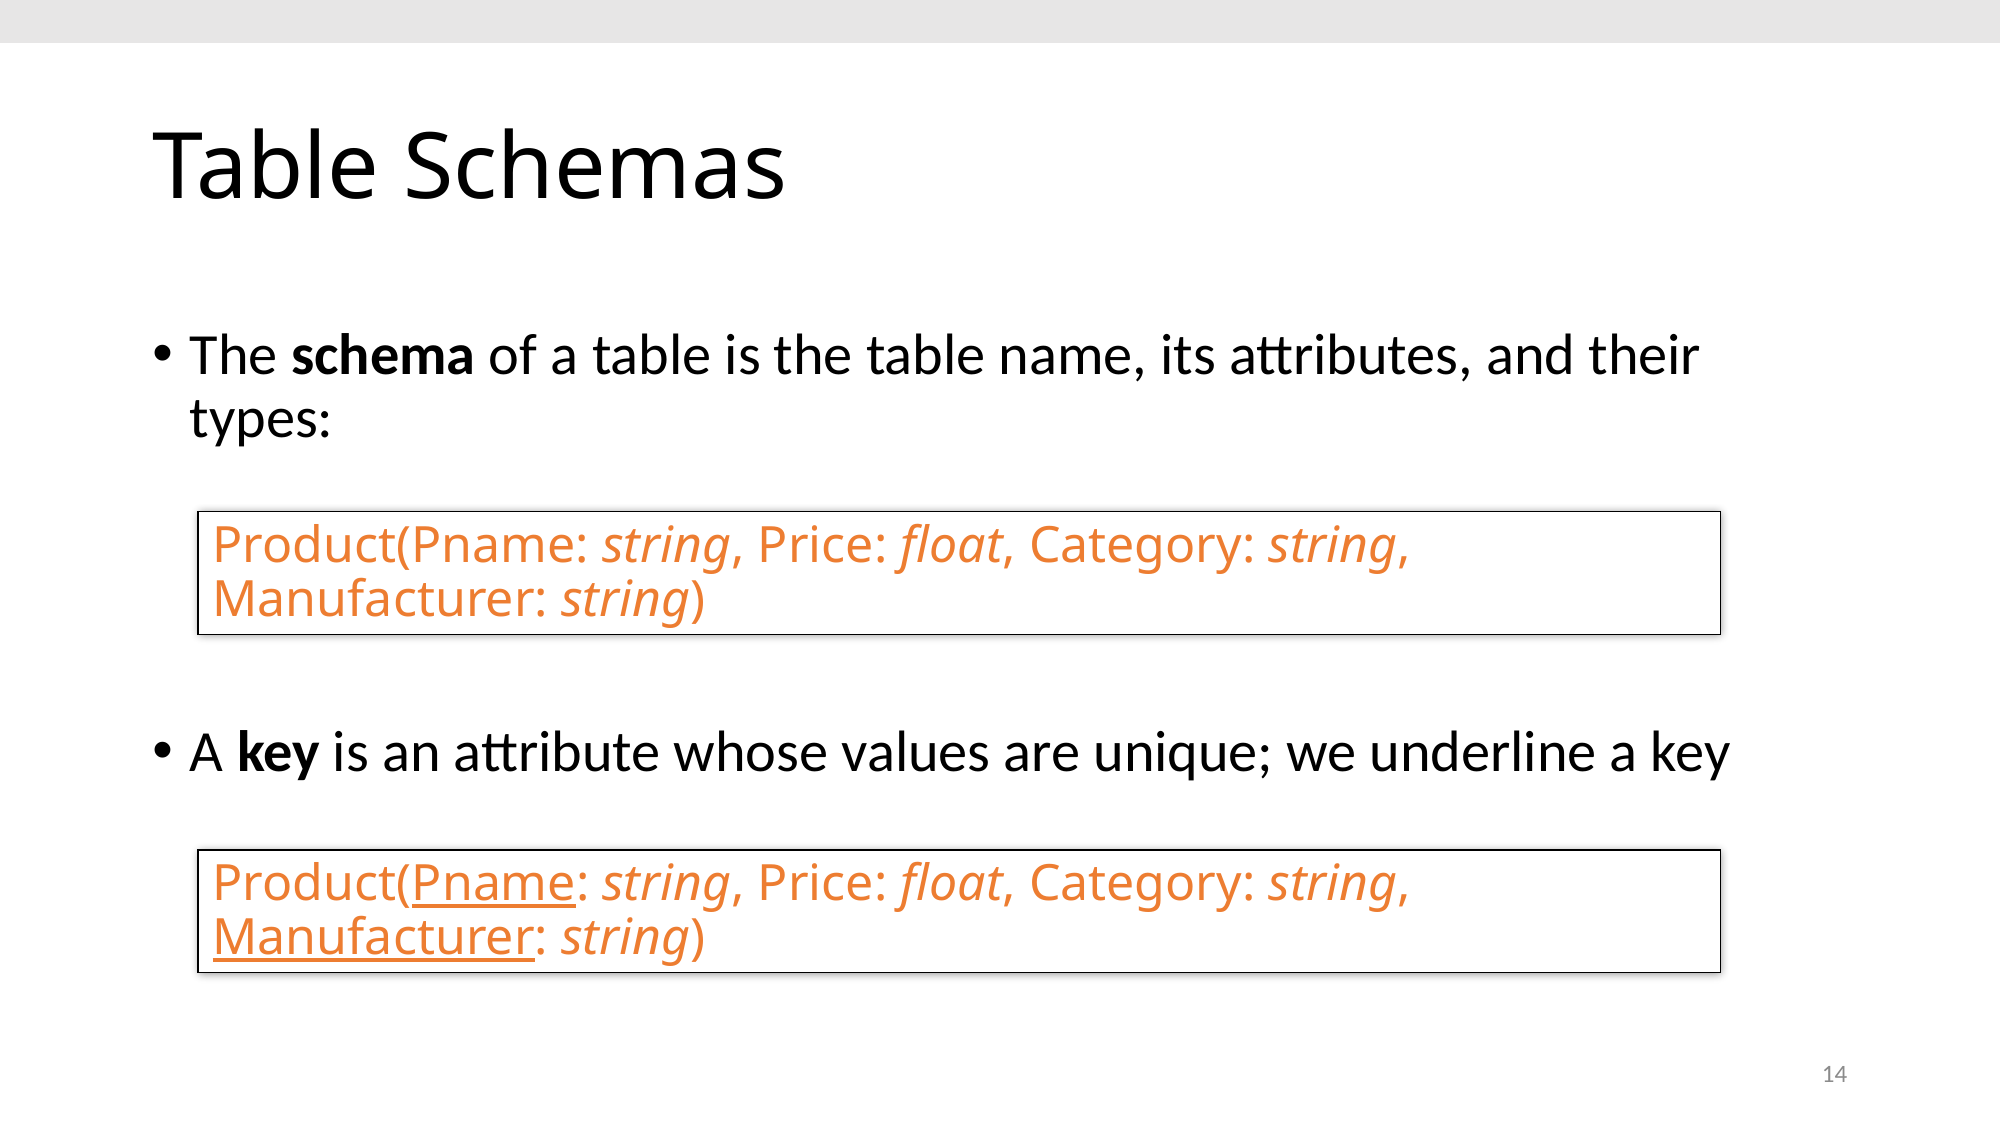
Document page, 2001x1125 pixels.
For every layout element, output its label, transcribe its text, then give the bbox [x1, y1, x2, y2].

text_box Product(Pname: string, Price: float, Category: string, Manufacturer: string) [198, 849, 1721, 973]
title Table Schemas [137, 59, 1863, 278]
slide_number 14 [1412, 1042, 1863, 1103]
text_box Product(Pname: string, Price: float, Category: string, Manufacturer: string) [198, 511, 1721, 635]
list The schema of a table is the table name, its attributes, and their types: A key is an attribute whose values are unique; we underline a key [137, 316, 1863, 992]
text_box [0, 0, 2000, 44]
